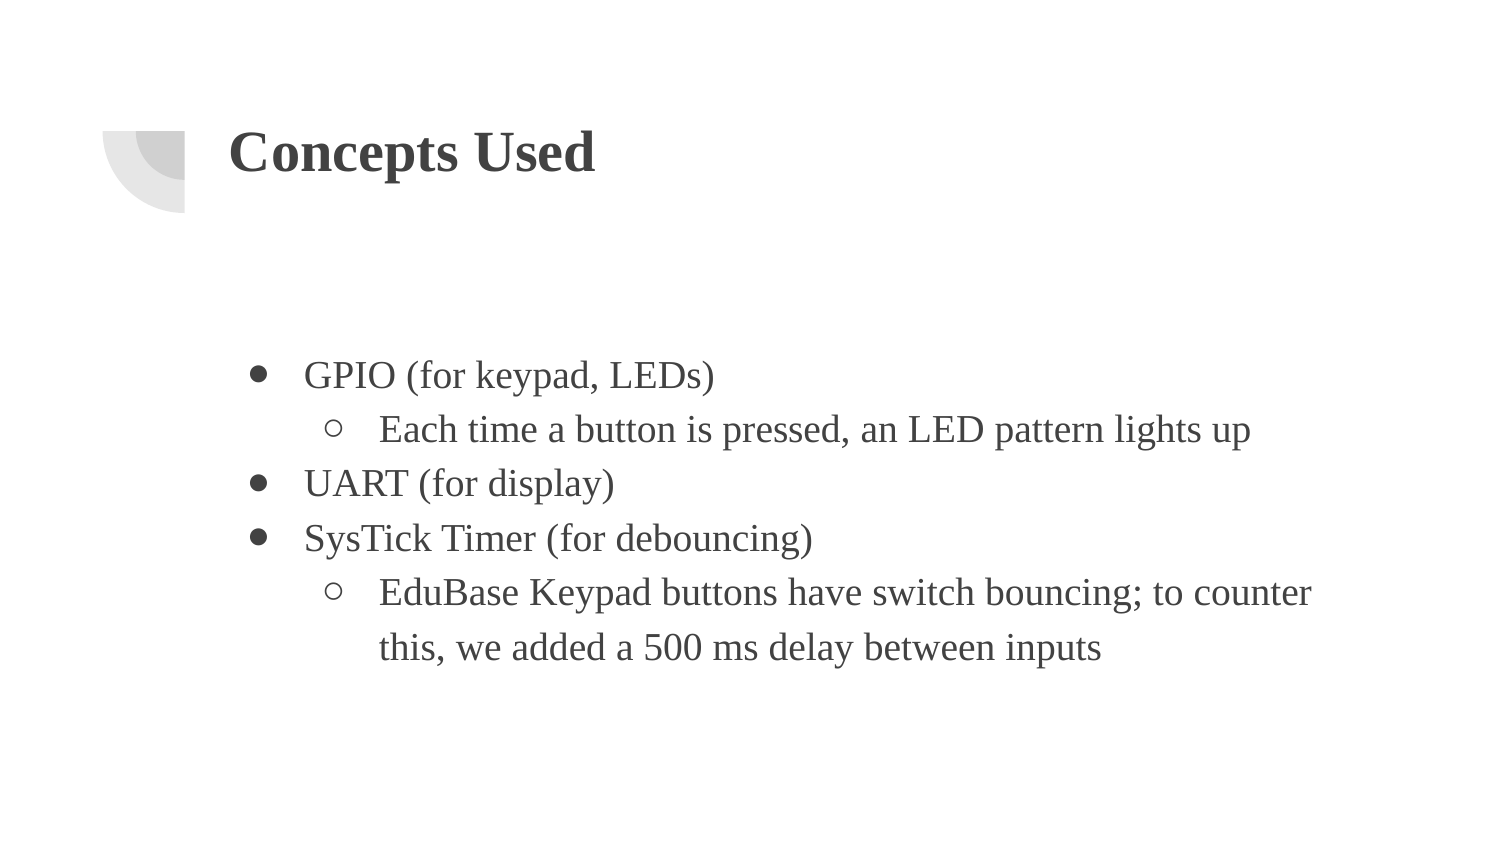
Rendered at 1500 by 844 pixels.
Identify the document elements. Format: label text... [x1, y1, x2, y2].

title Concepts Used [213, 98, 1368, 263]
list GPIO (for keypad, LEDs) Each time a button is pressed, an LED pattern lights up UART (for display) SysTick Timer (for debouncing) EduBase Keypad buttons have switch bouncing; to counter this, we added a 500 ms delay between inputs [213, 326, 1368, 744]
